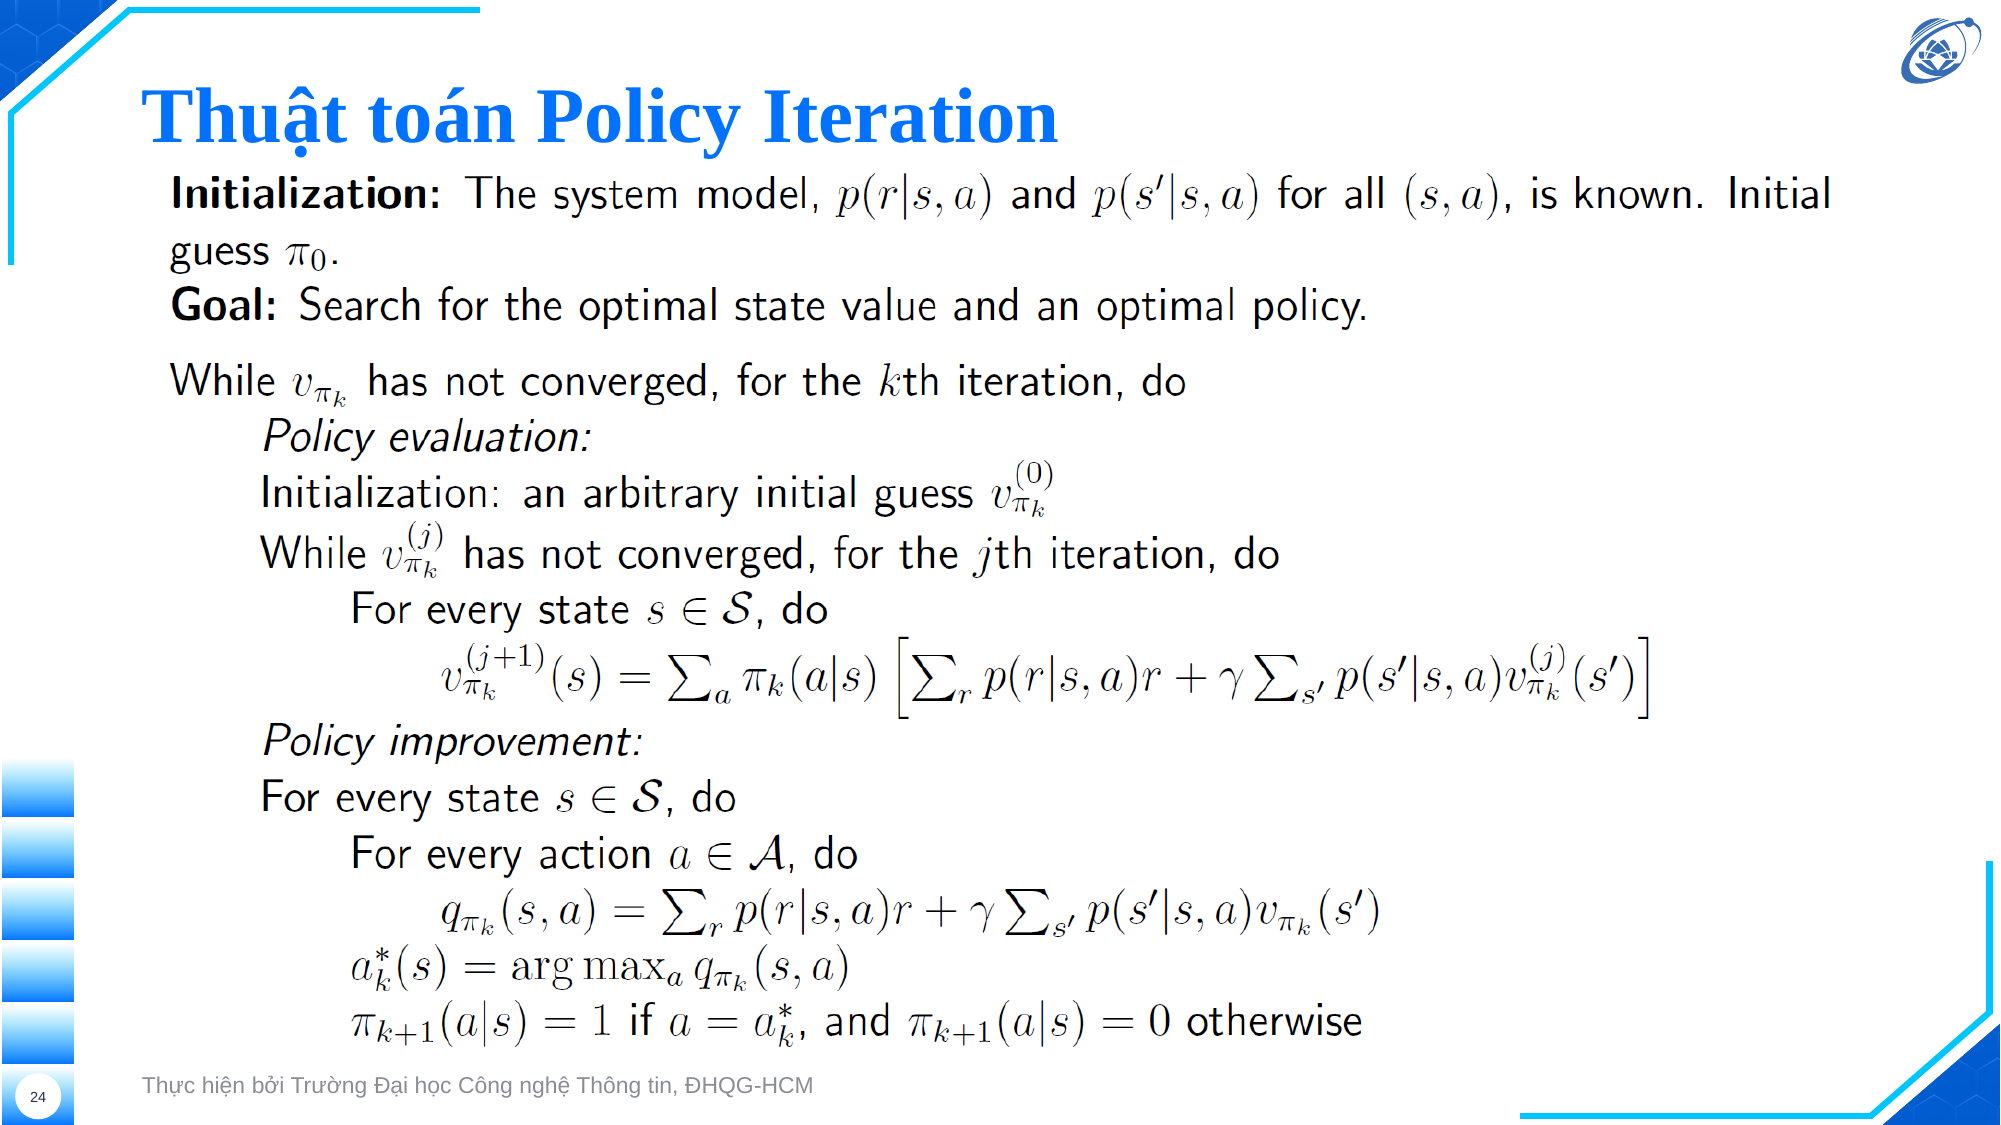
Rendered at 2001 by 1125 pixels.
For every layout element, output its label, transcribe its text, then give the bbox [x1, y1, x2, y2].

slide_number 24 [9, 1067, 67, 1125]
picture [163, 165, 1836, 1062]
title Thuật toán Policy Iteration [126, 36, 1863, 166]
footer Thực hiện bởi Trường Đại học Công nghệ Thông tin, ĐHQG-HCM [126, 1062, 835, 1106]
